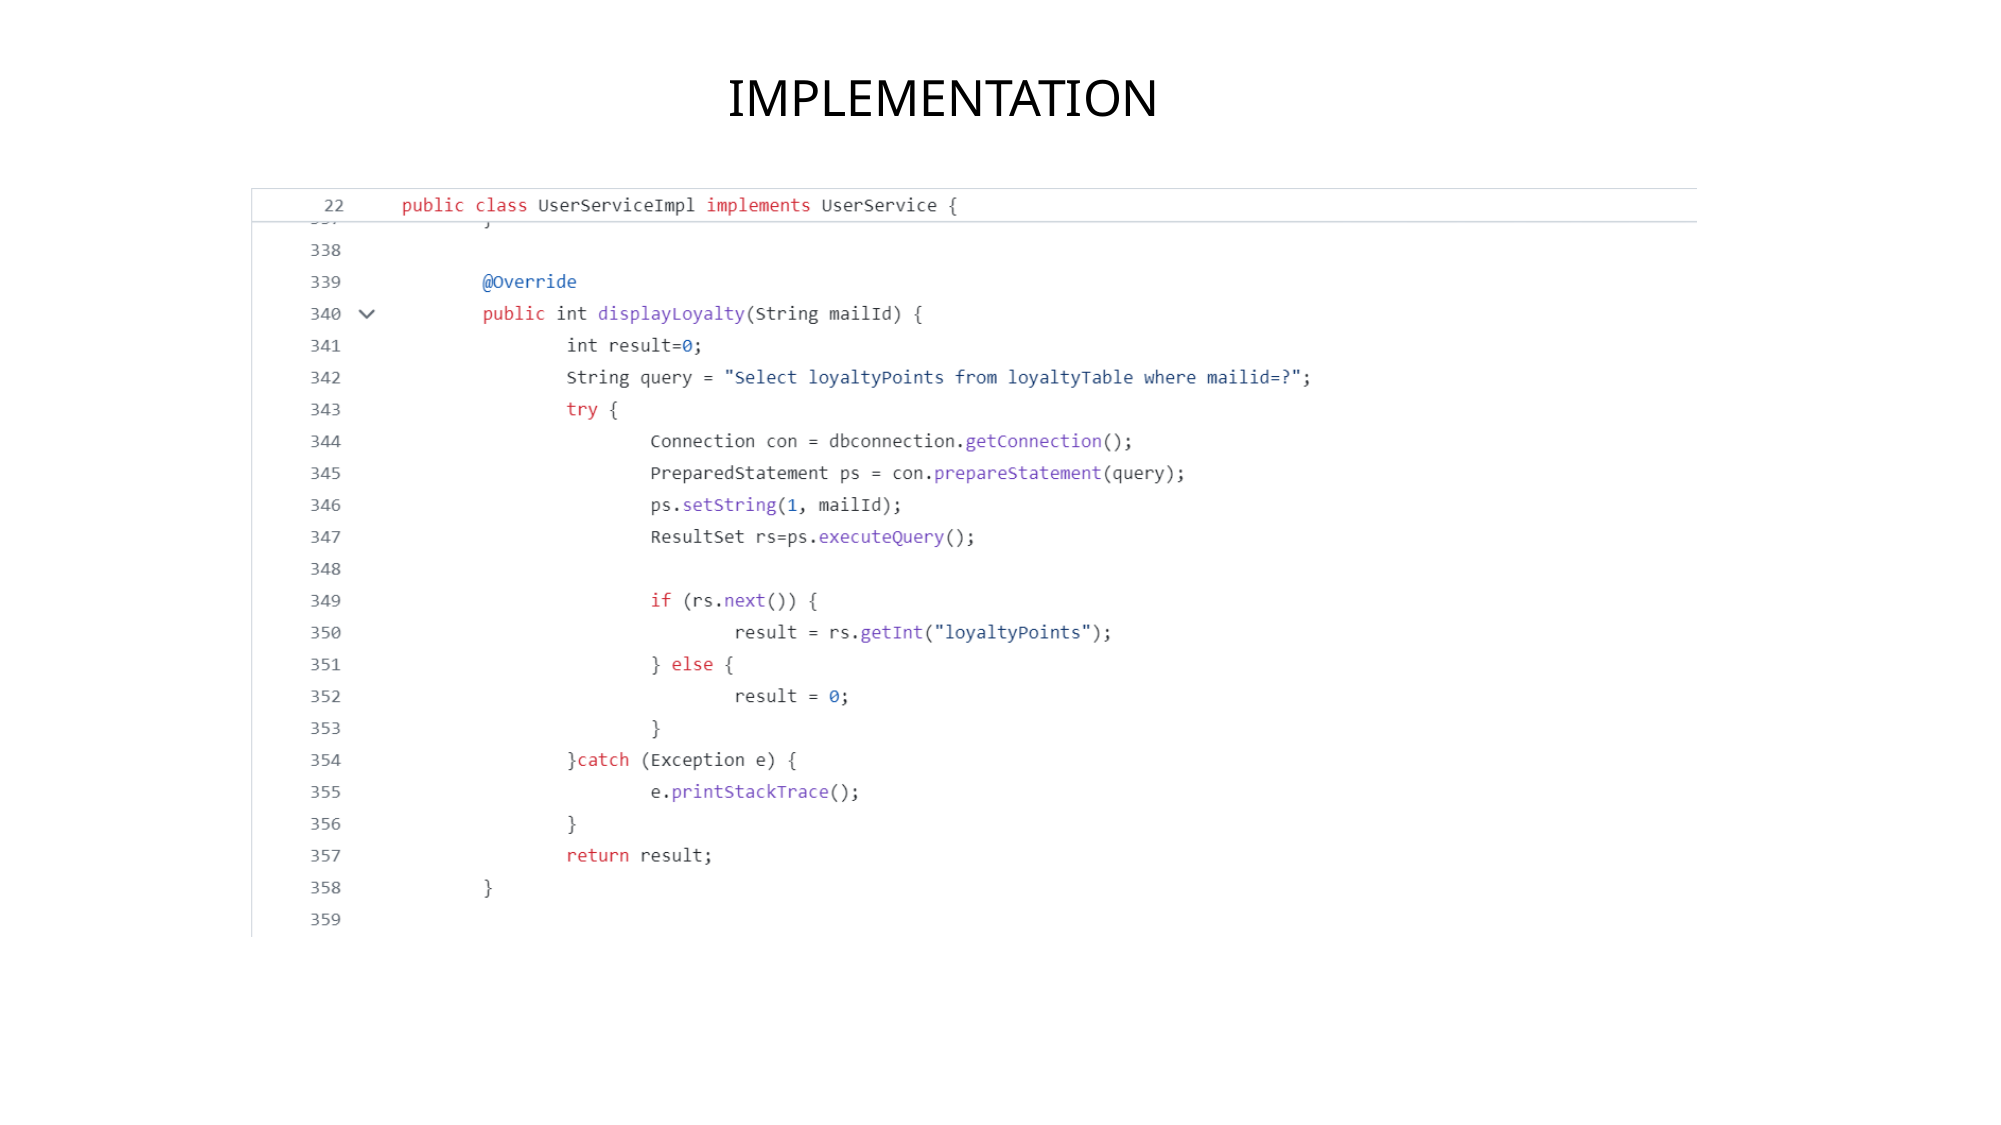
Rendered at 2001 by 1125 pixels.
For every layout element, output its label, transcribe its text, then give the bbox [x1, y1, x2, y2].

text_box IMPLEMENTATION [713, 59, 1570, 135]
picture [247, 188, 1698, 937]
